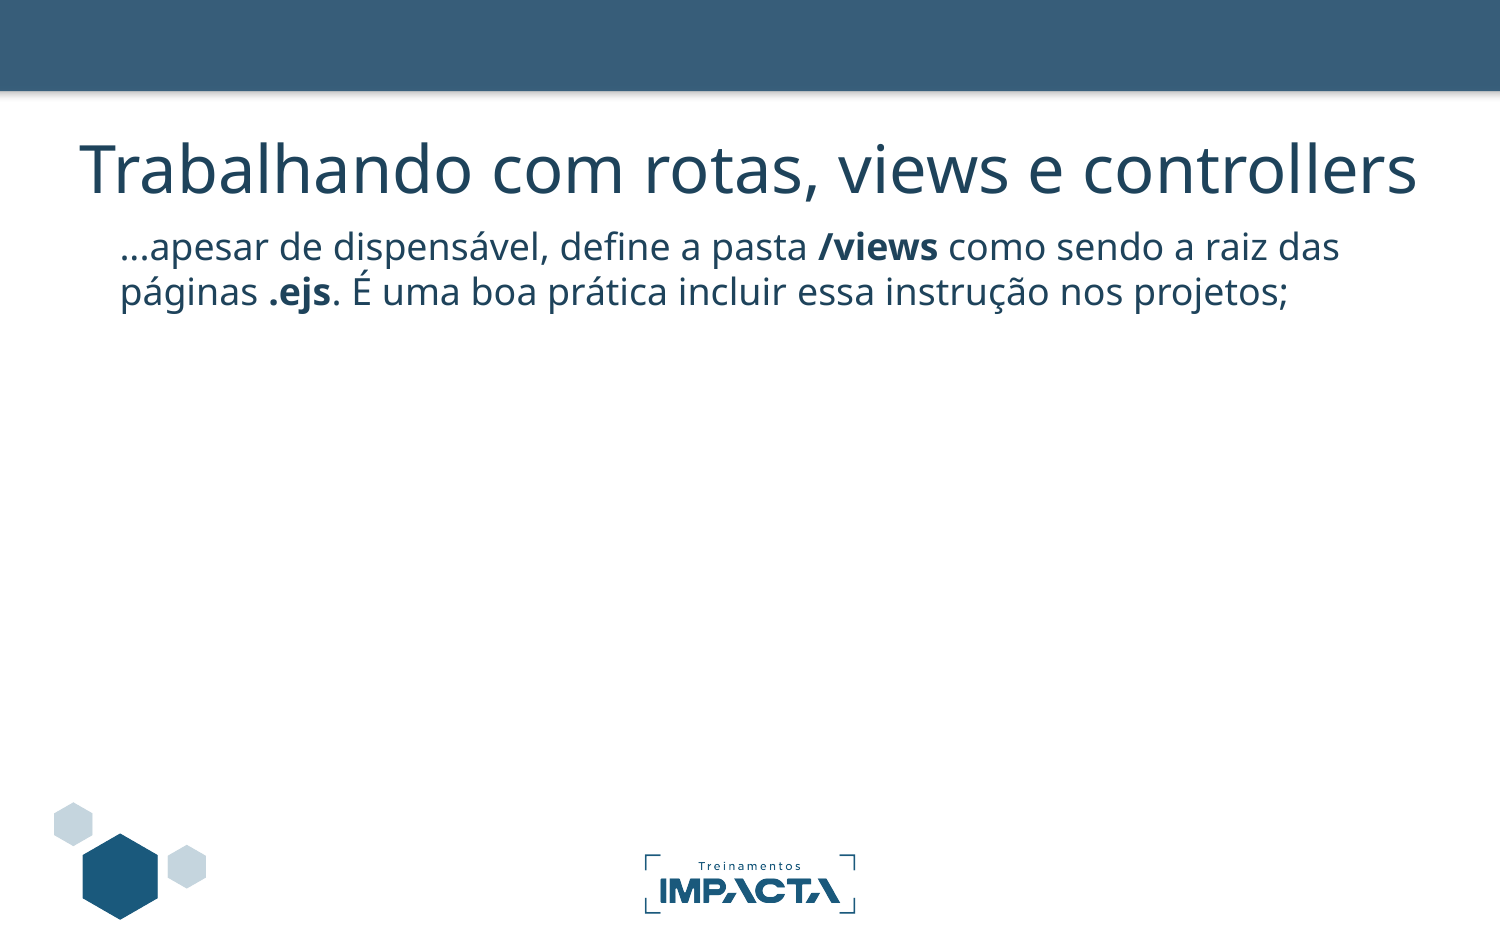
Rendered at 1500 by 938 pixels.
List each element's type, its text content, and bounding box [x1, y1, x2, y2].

text_box ...apesar de dispensável, define a pasta /views como sendo a raiz das páginas .ejs. É uma boa prática incluir essa instrução nos projetos; [104, 215, 1429, 366]
text_box Trabalhando com rotas, views e controllers [65, 119, 1435, 215]
text_box [0, 0, 1500, 92]
picture [54, 802, 206, 921]
picture [633, 847, 867, 921]
